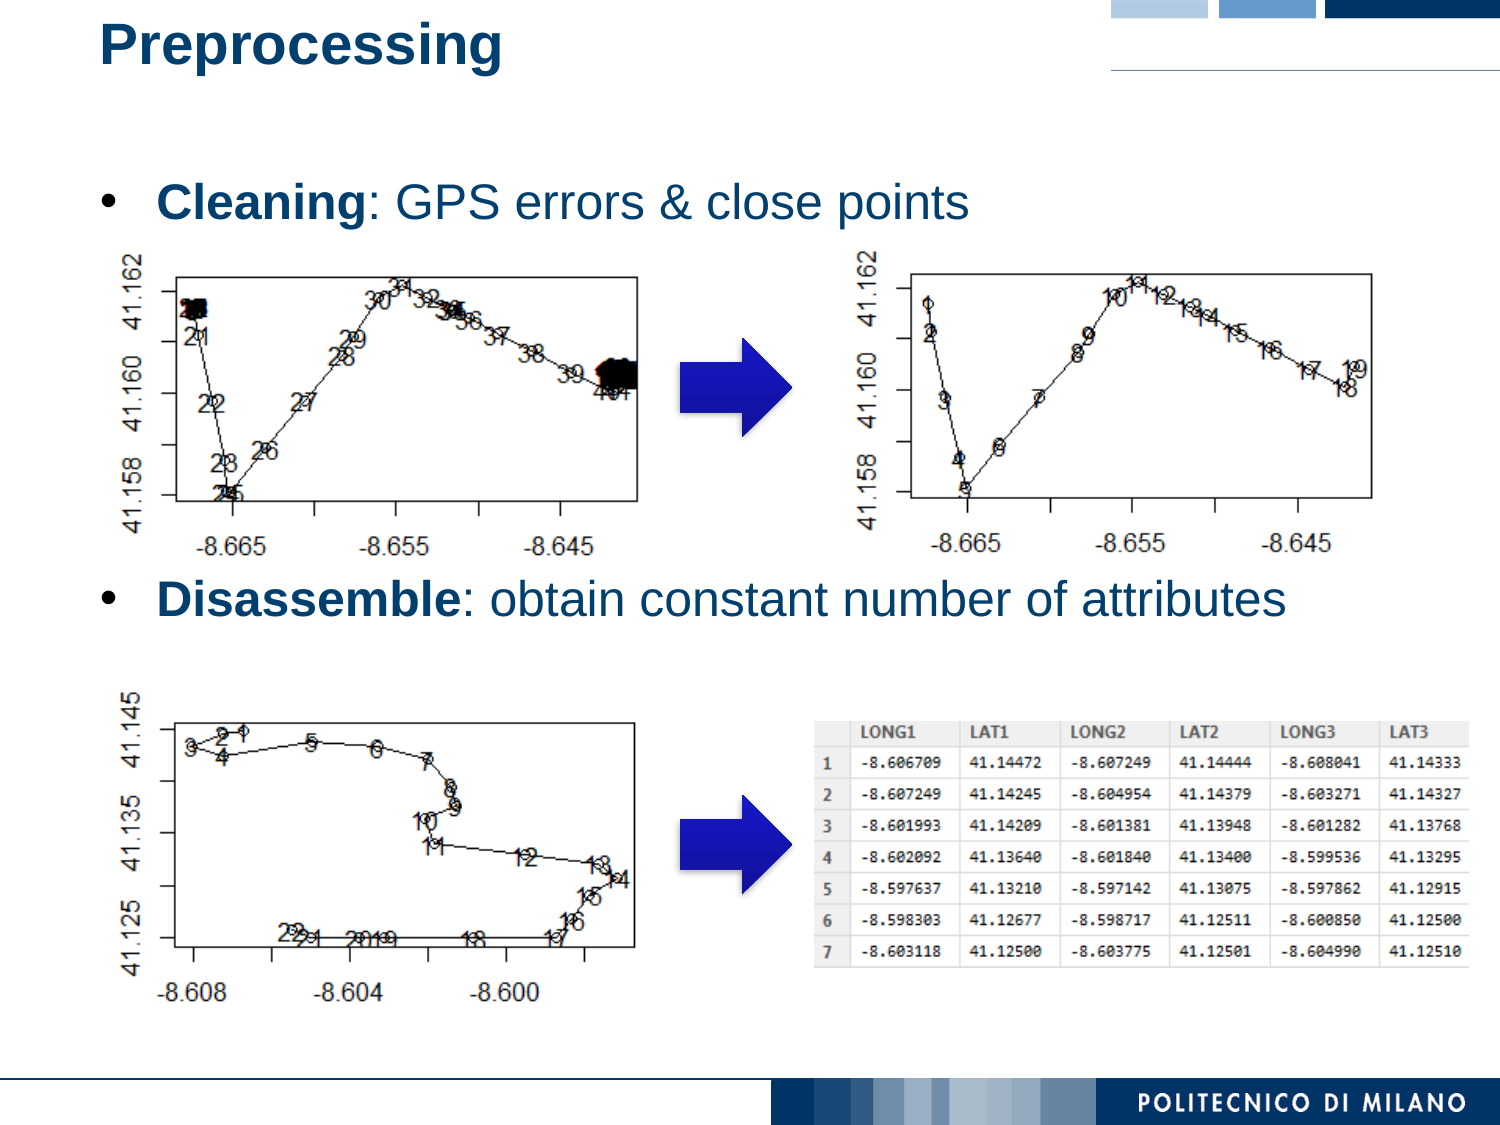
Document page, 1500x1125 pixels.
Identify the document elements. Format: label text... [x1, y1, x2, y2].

picture [1103, 0, 1500, 74]
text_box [679, 721, 1469, 968]
list Cleaning: GPS errors & close points Disassemble: obtain constant number of attributes [99, 174, 1450, 1025]
picture [103, 674, 660, 1015]
picture [99, 233, 668, 579]
title Preprocessing [99, 12, 1075, 150]
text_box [679, 233, 1404, 572]
picture [0, 1074, 1500, 1125]
